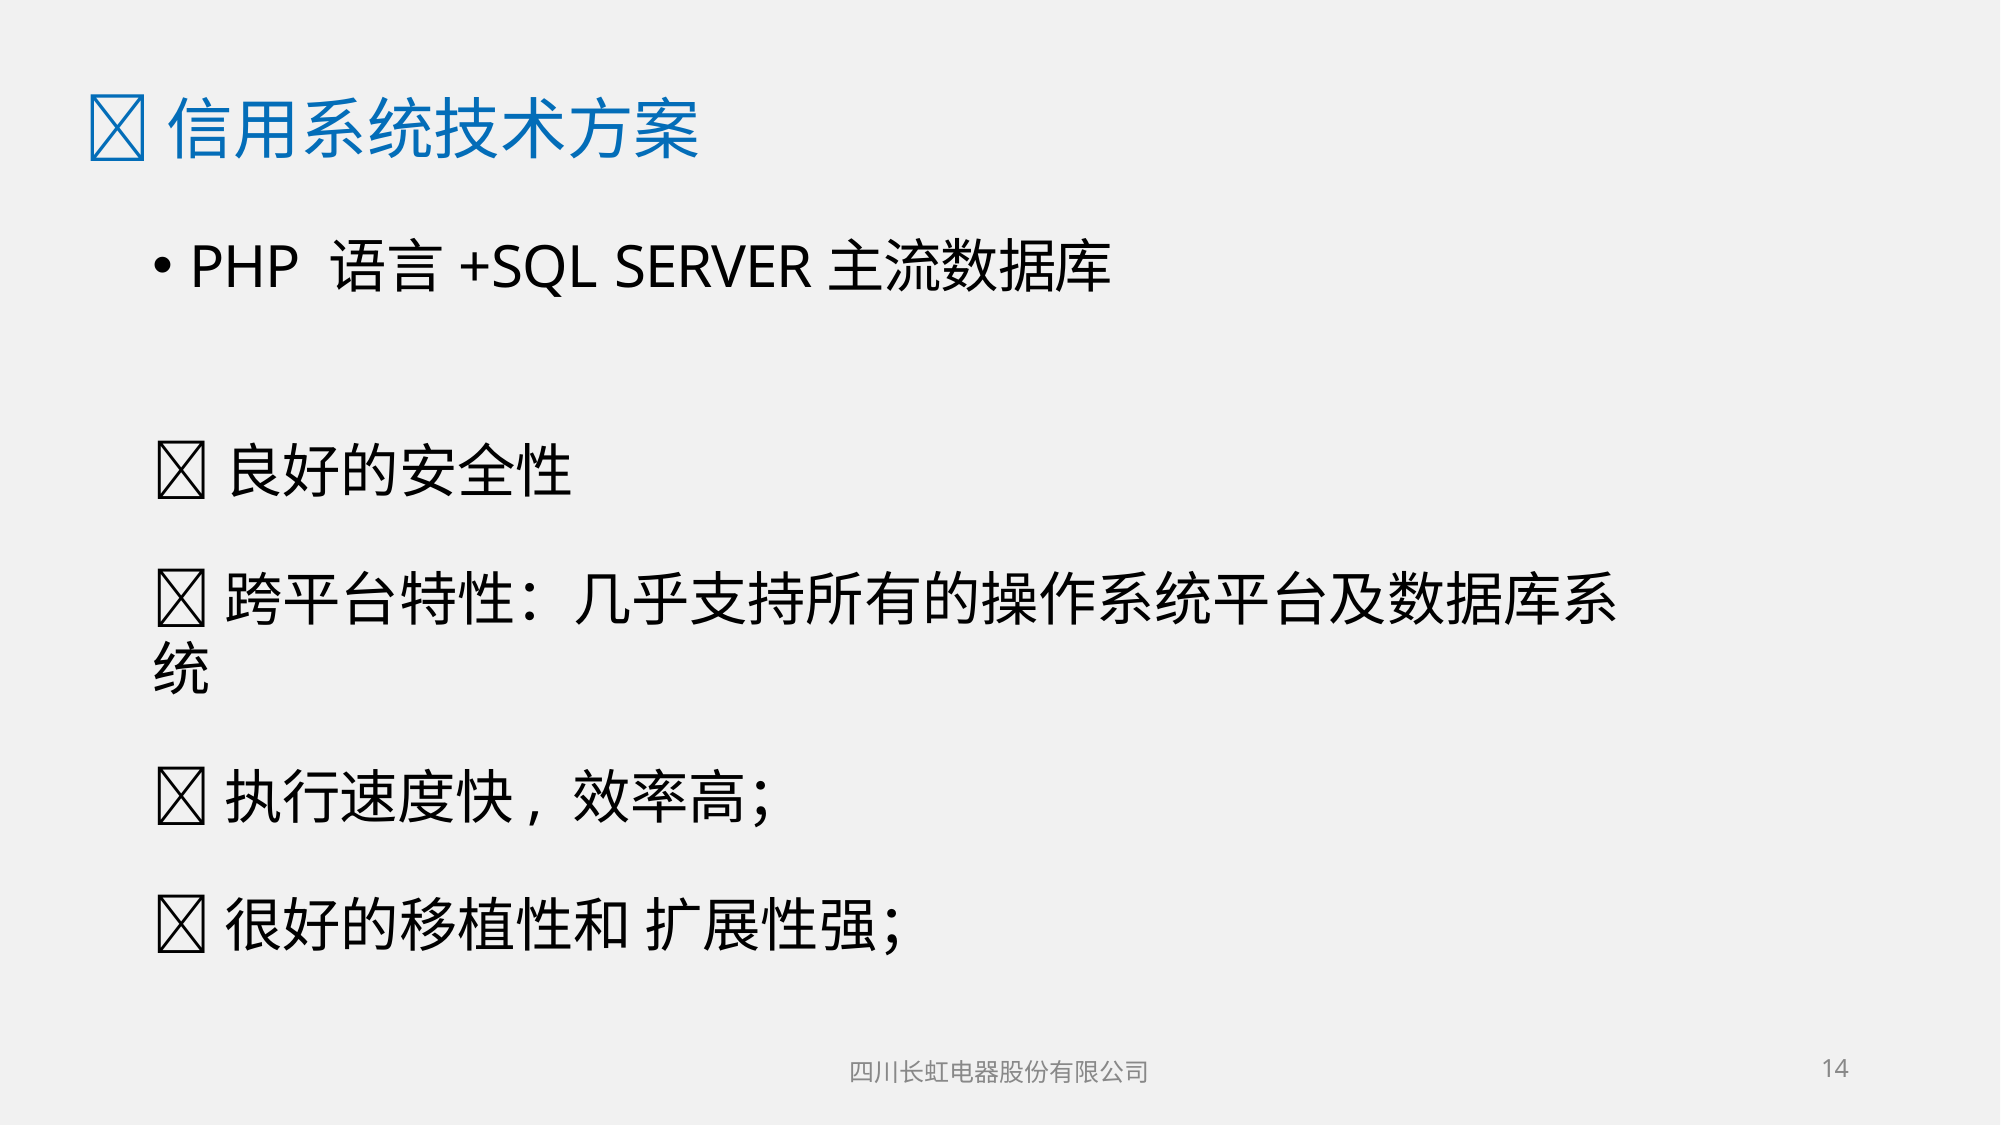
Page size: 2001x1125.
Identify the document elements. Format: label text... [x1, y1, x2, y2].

title 信用系统技术方案 [67, 87, 1933, 276]
slide_number 23 [1816, 1059, 1852, 1125]
footer 四川长虹电器股份有限公司 [847, 1059, 1152, 1125]
text_box PHP 语言+SQL SERVER主流数据库 良好的安全性 跨平台特性：几乎支持所有的操作系统平台及数据库系统 执行速度快, 效率高； 很好的移植性和 扩展性强； [150, 229, 1658, 959]
